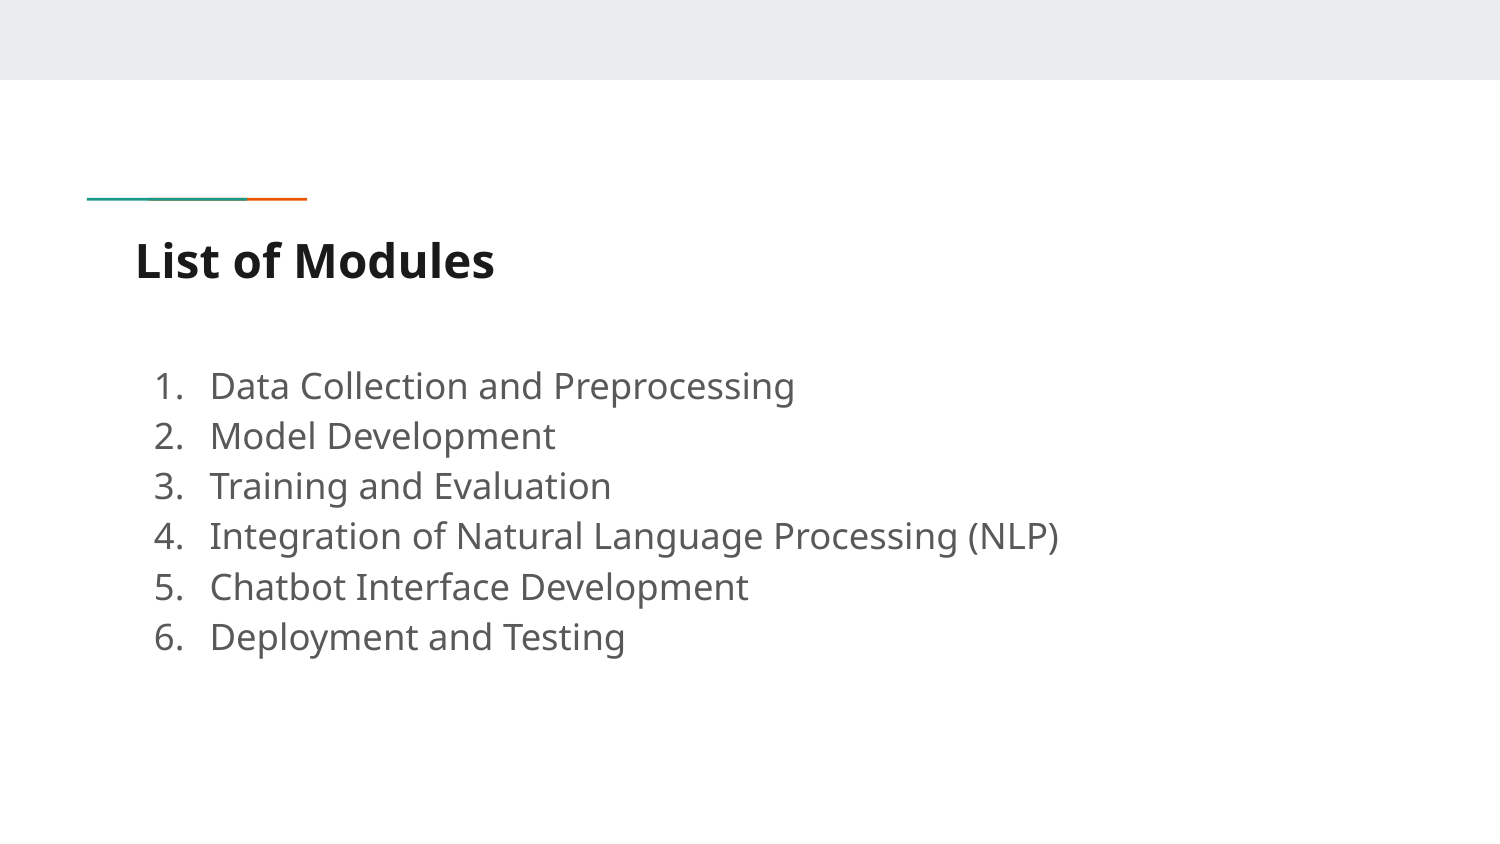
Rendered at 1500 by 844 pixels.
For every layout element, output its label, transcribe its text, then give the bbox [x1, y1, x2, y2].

title List of Modules [119, 216, 1381, 305]
list Data Collection and Preprocessing Model Development Training and Evaluation Integration of Natural Language Processing (NLP) Chatbot Interface Development Deployment and Testing [119, 341, 1381, 765]
